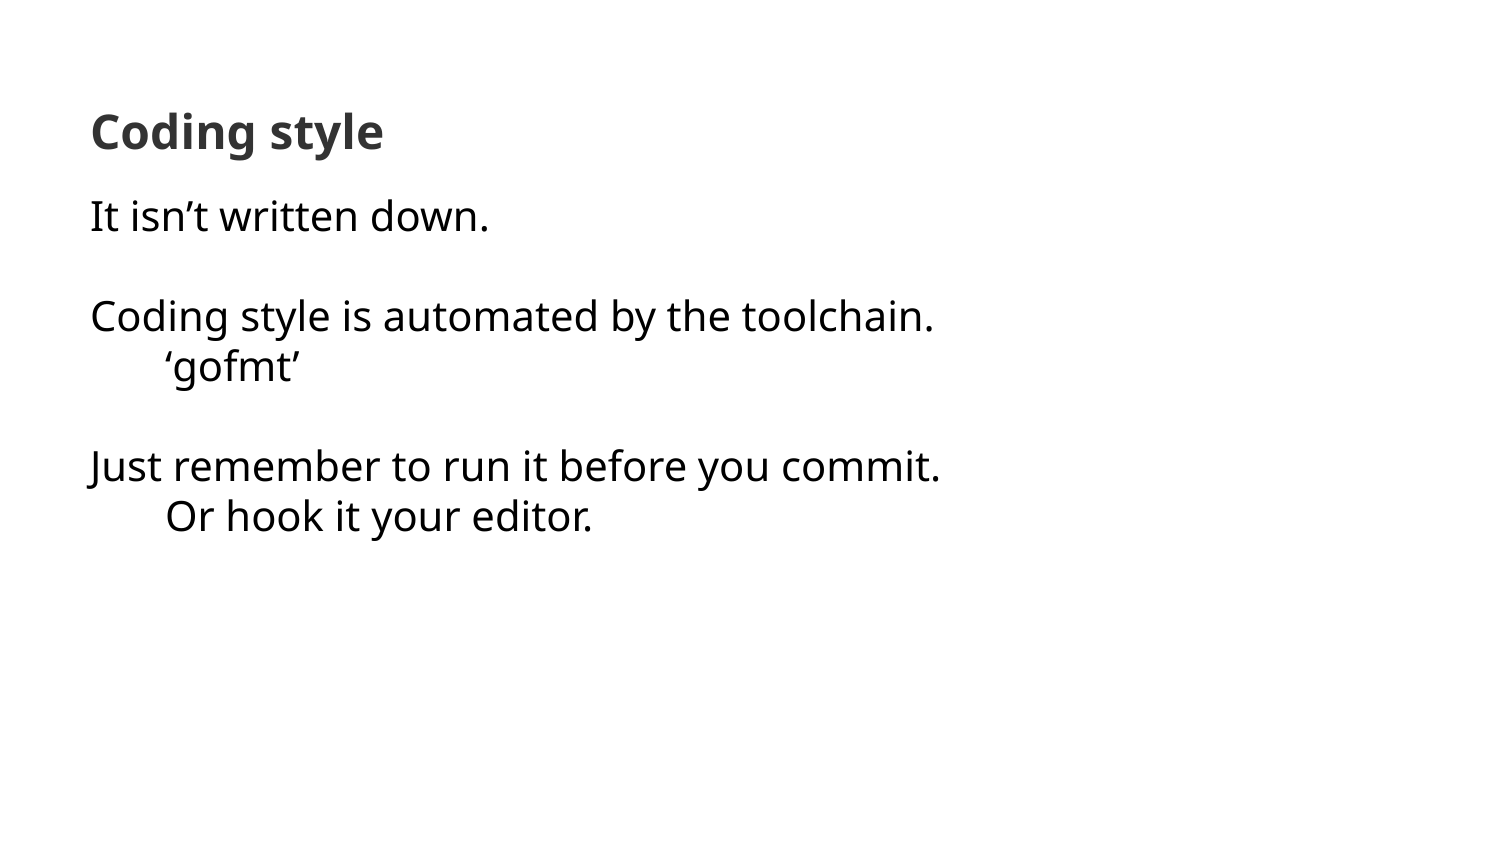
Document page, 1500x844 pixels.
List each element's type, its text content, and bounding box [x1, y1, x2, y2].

list It isn’t written down. Coding style is automated by the toolchain. ‘gofmt’ Just remember to run it before you commit. Or hook it your editor. [75, 174, 1425, 808]
title Coding style [75, 33, 1425, 174]
